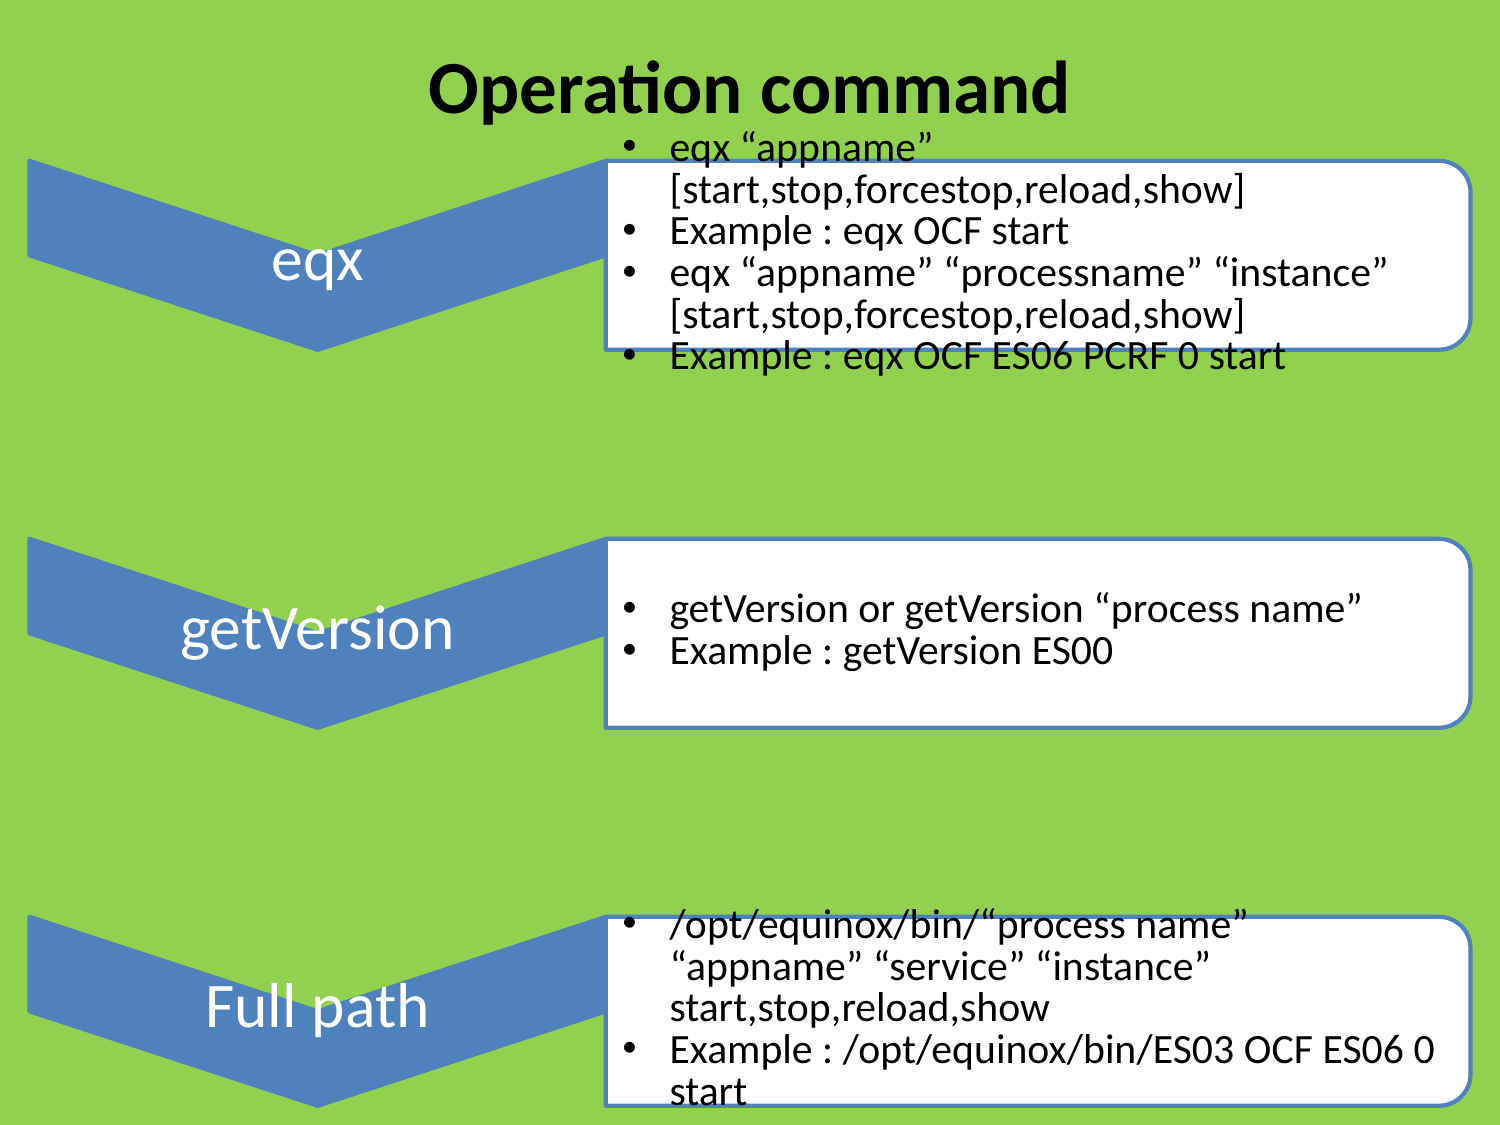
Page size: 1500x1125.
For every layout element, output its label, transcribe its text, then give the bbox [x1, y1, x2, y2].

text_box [29, 160, 1471, 1107]
text_box Operation command [74, 30, 1425, 159]
